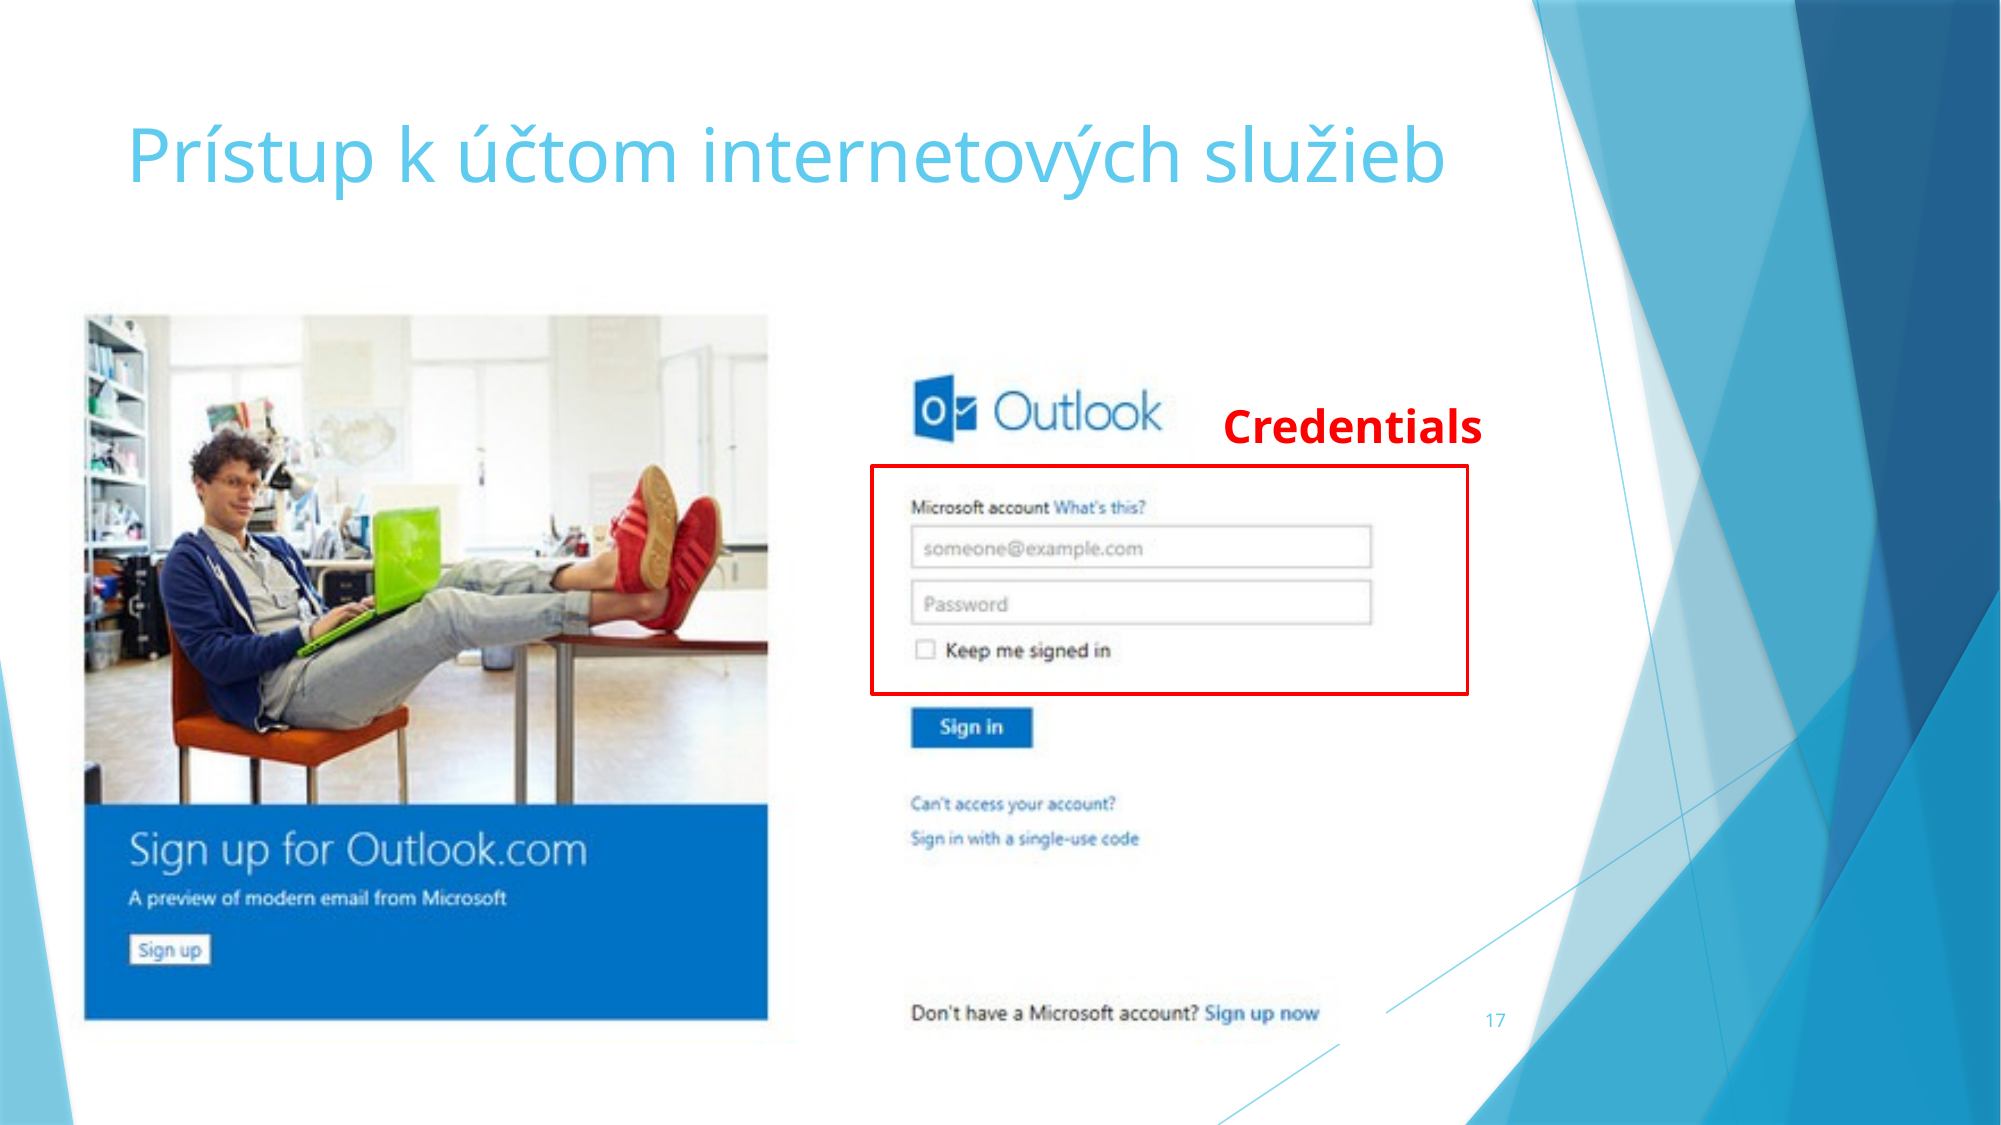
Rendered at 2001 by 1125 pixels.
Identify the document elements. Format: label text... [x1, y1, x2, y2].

text_box Credentials [1391, 389, 1600, 460]
text_box [1391, 464, 1469, 696]
title Prístup k účtom internetových služieb [111, 99, 1522, 317]
picture [68, 285, 1387, 1045]
slide_number 17 [1409, 991, 1522, 1051]
